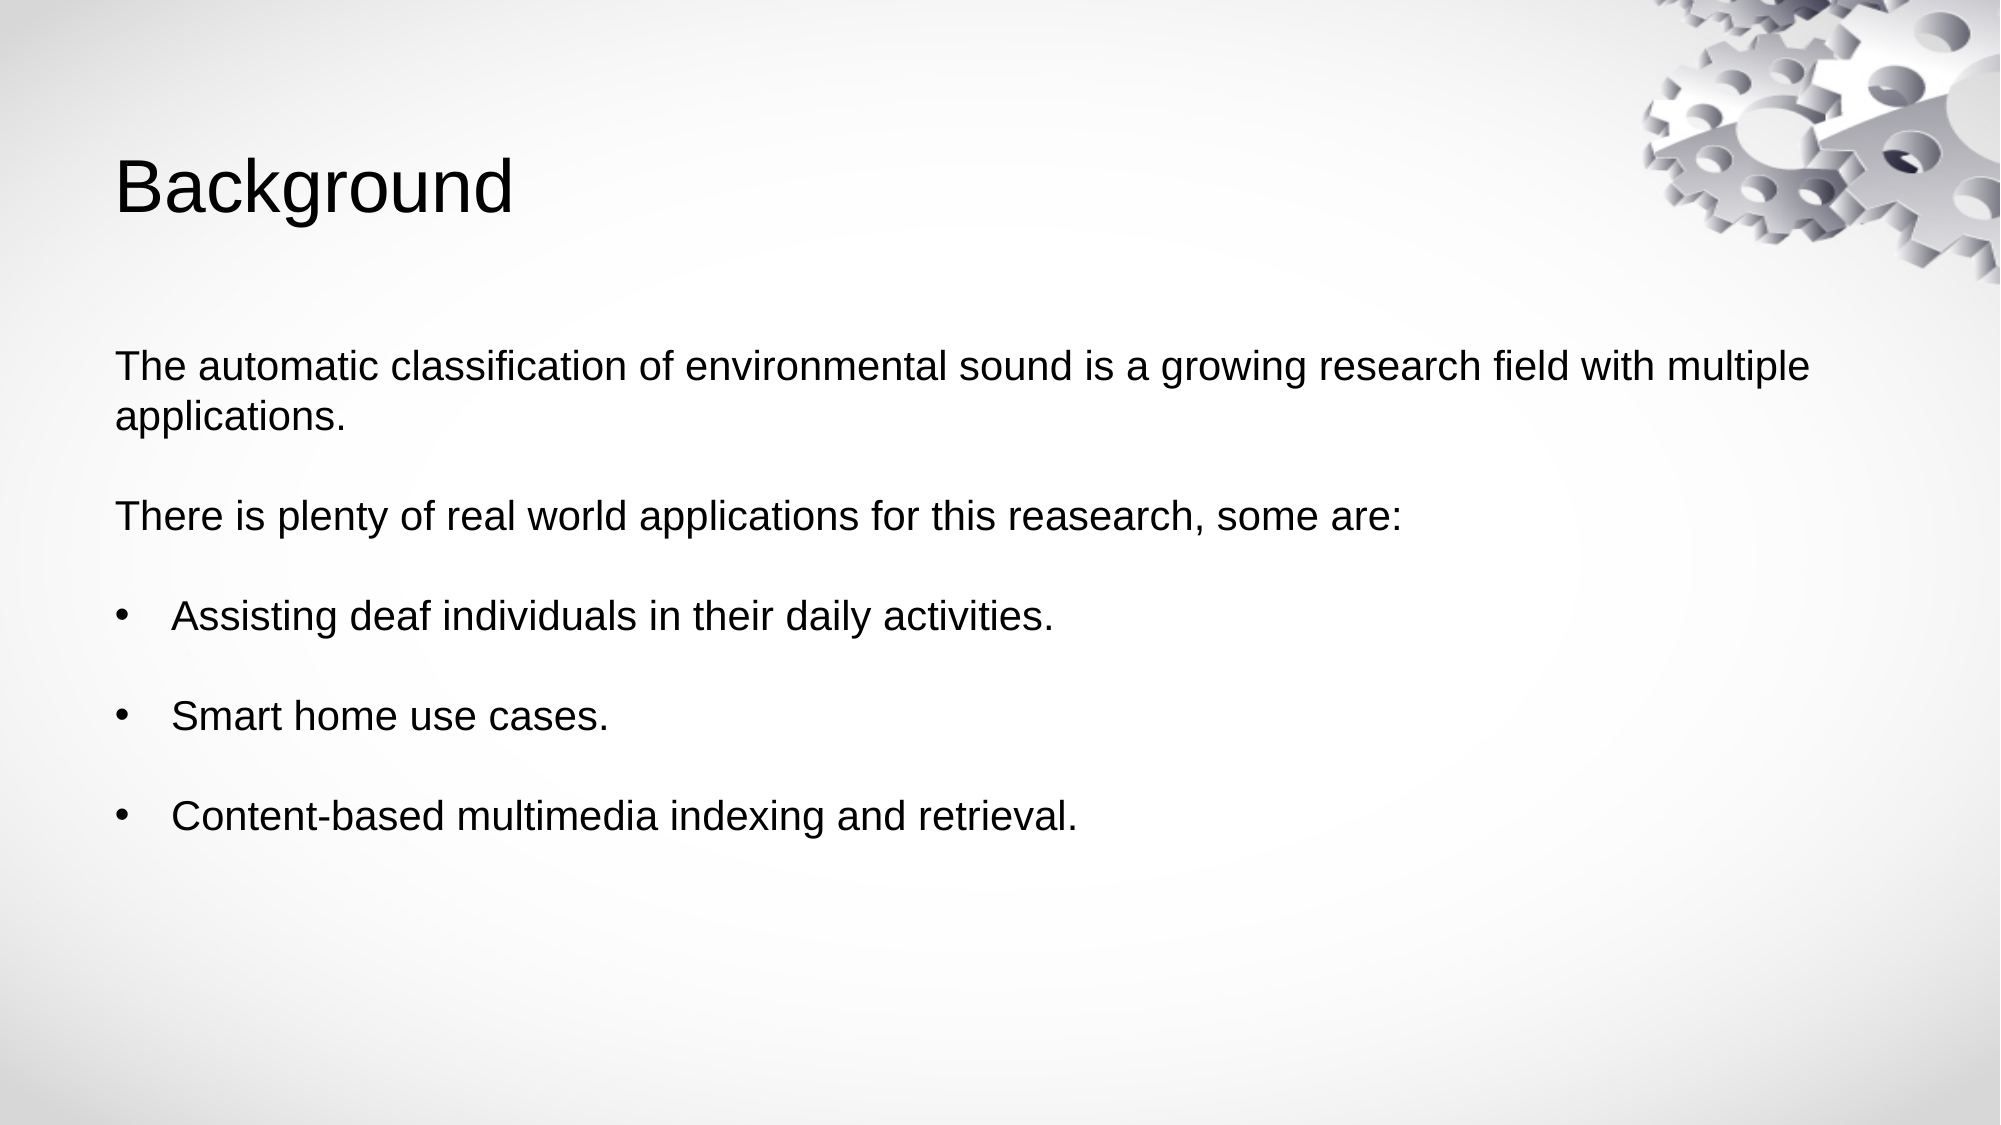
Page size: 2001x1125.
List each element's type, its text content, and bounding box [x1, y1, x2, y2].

picture [0, 0, 2000, 1125]
title Background [99, 134, 1901, 231]
text_box The automatic classification of environmental sound is a growing research field with multiple applications. There is plenty of real world applications for this reasearch, some are: Assisting deaf individuals in their daily activities. Smart home use cases. Content-based multimedia indexing and retrieval. [99, 331, 1832, 897]
